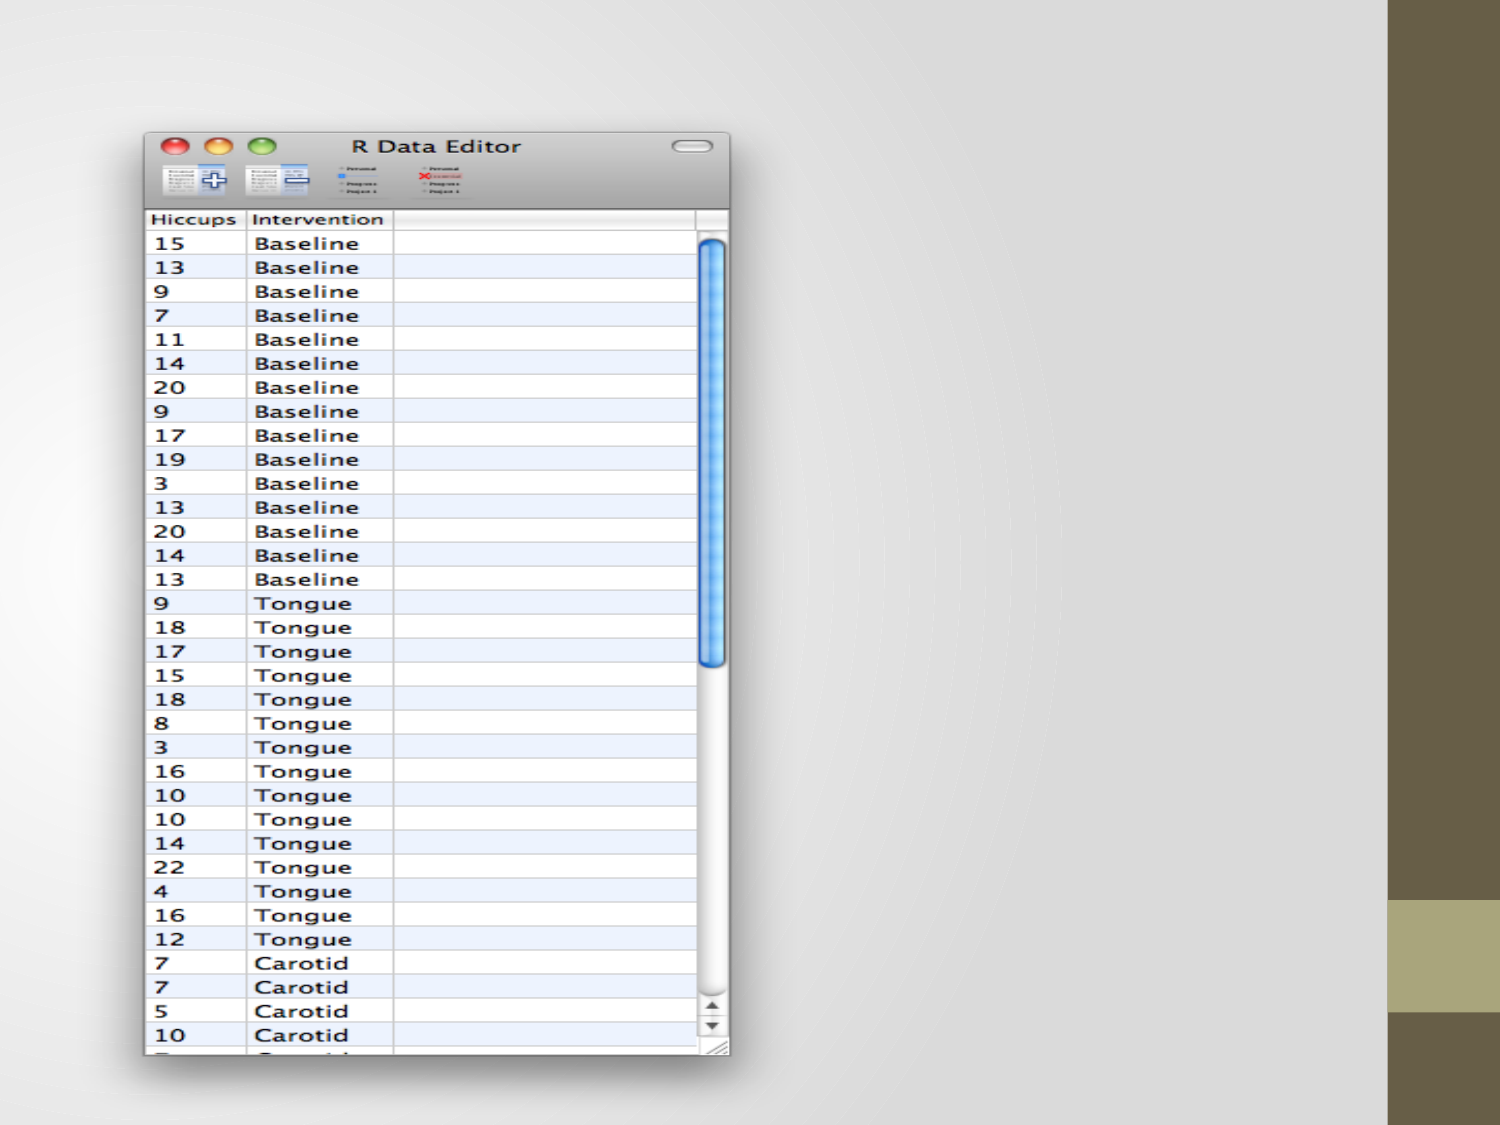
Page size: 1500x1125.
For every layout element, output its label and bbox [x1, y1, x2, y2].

picture [61, 101, 813, 1125]
